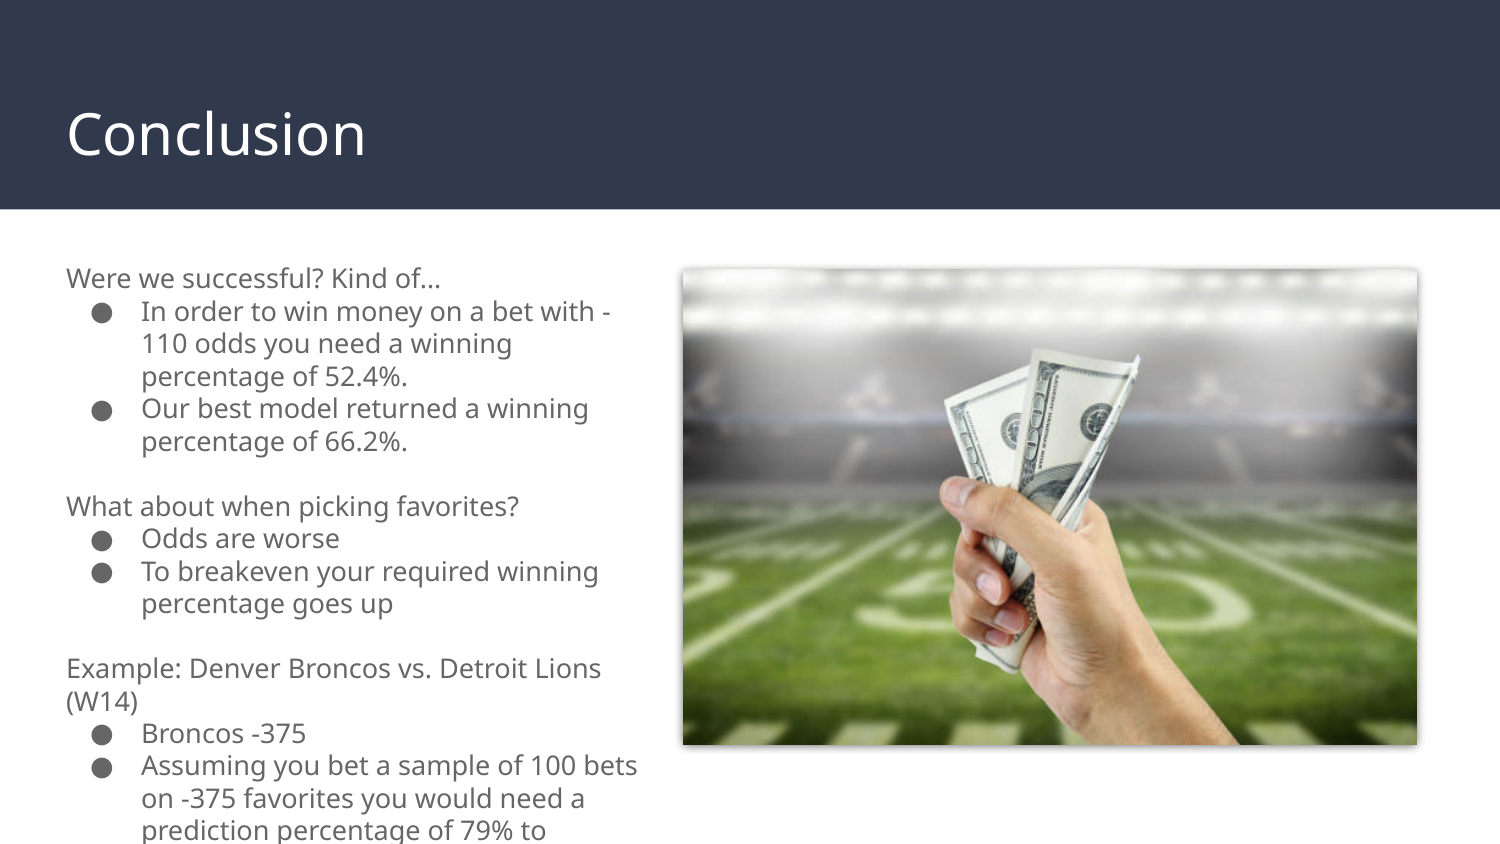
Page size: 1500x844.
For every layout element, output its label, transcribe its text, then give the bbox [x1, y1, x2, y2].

picture [683, 269, 1417, 745]
title Conclusion [51, 82, 1449, 185]
text_box Were we successful? Kind of… In order to win money on a bet with -110 odds you need a winning percentage of 52.4%. Our best model returned a winning percentage of 66.2%. What about when picking favorites? Odds are worse To breakeven your required winning percentage goes up Example: Denver Broncos vs. Detroit Lions (W14) Broncos -375 Assuming you bet a sample of 100 bets on -375 favorites you would need a prediction percentage of 79% to breakeven. [51, 246, 670, 844]
